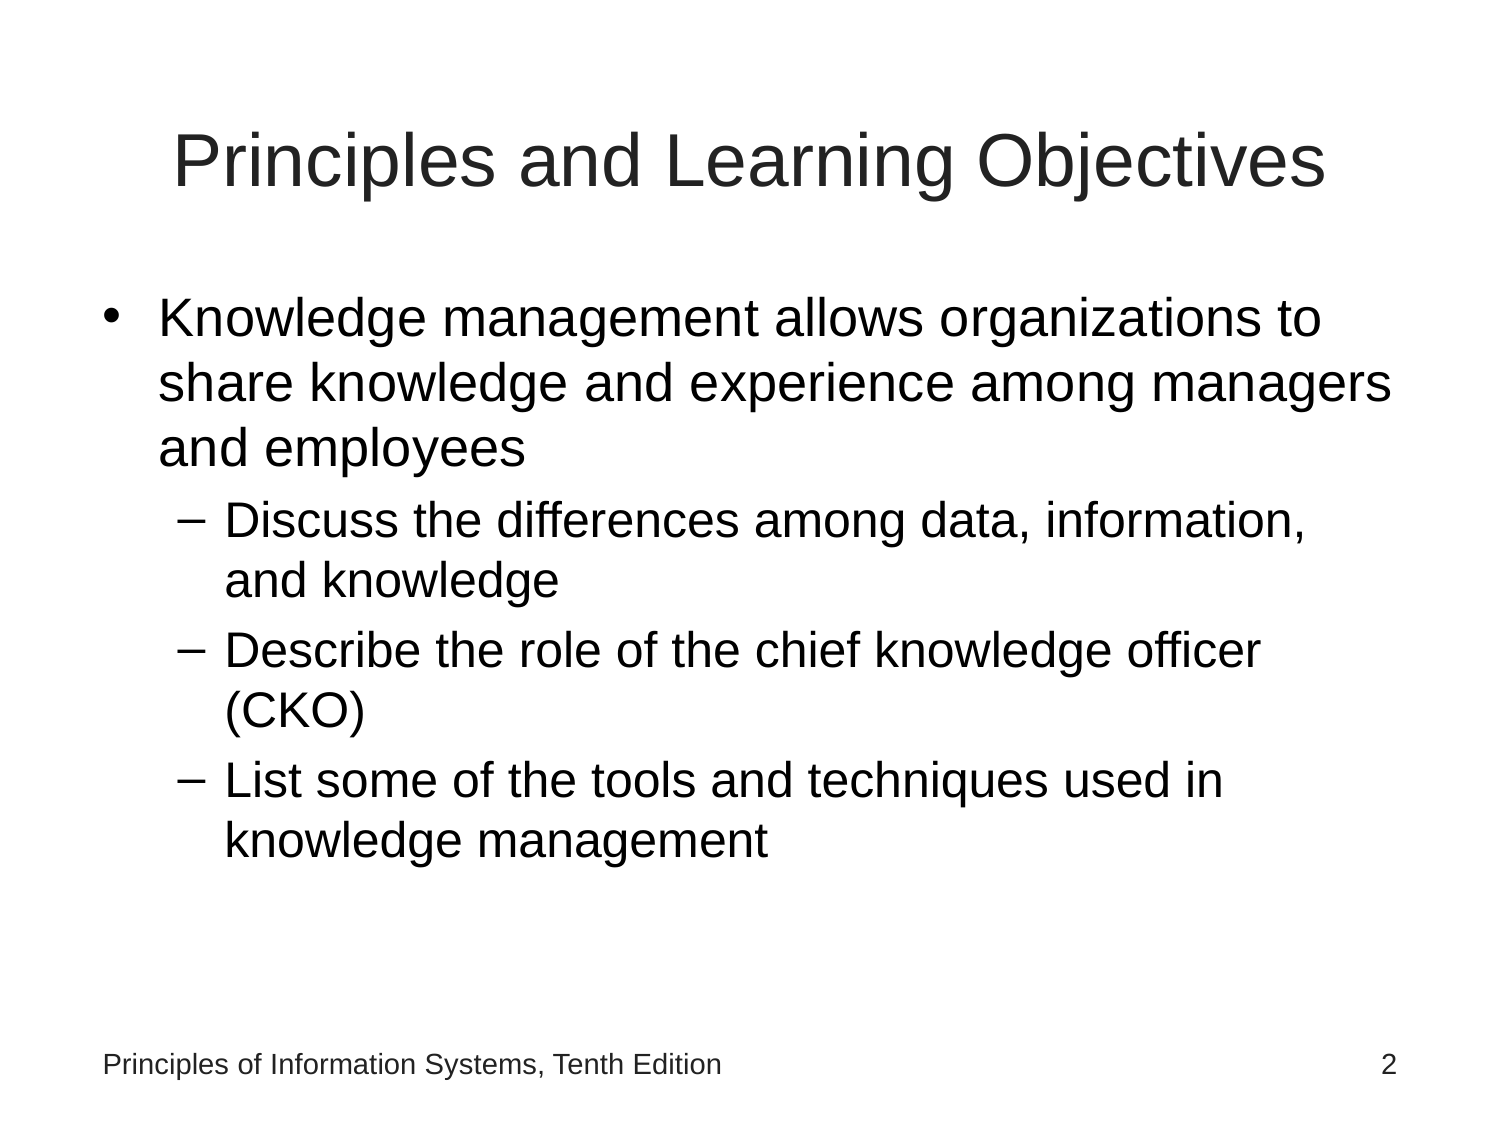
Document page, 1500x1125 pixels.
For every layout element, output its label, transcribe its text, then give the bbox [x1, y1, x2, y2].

list Knowledge management allows organizations to share knowledge and experience among managers and employees Discuss the differences among data, information, and knowledge Describe the role of the chief knowledge officer (CKO) List some of the tools and techniques used in knowledge management [87, 275, 1413, 1025]
text_box ‹#› [1074, 1037, 1413, 1100]
title Principles and Learning Objectives [87, 62, 1413, 250]
text_box Principles of Information Systems, Tenth Edition [87, 1037, 1050, 1100]
